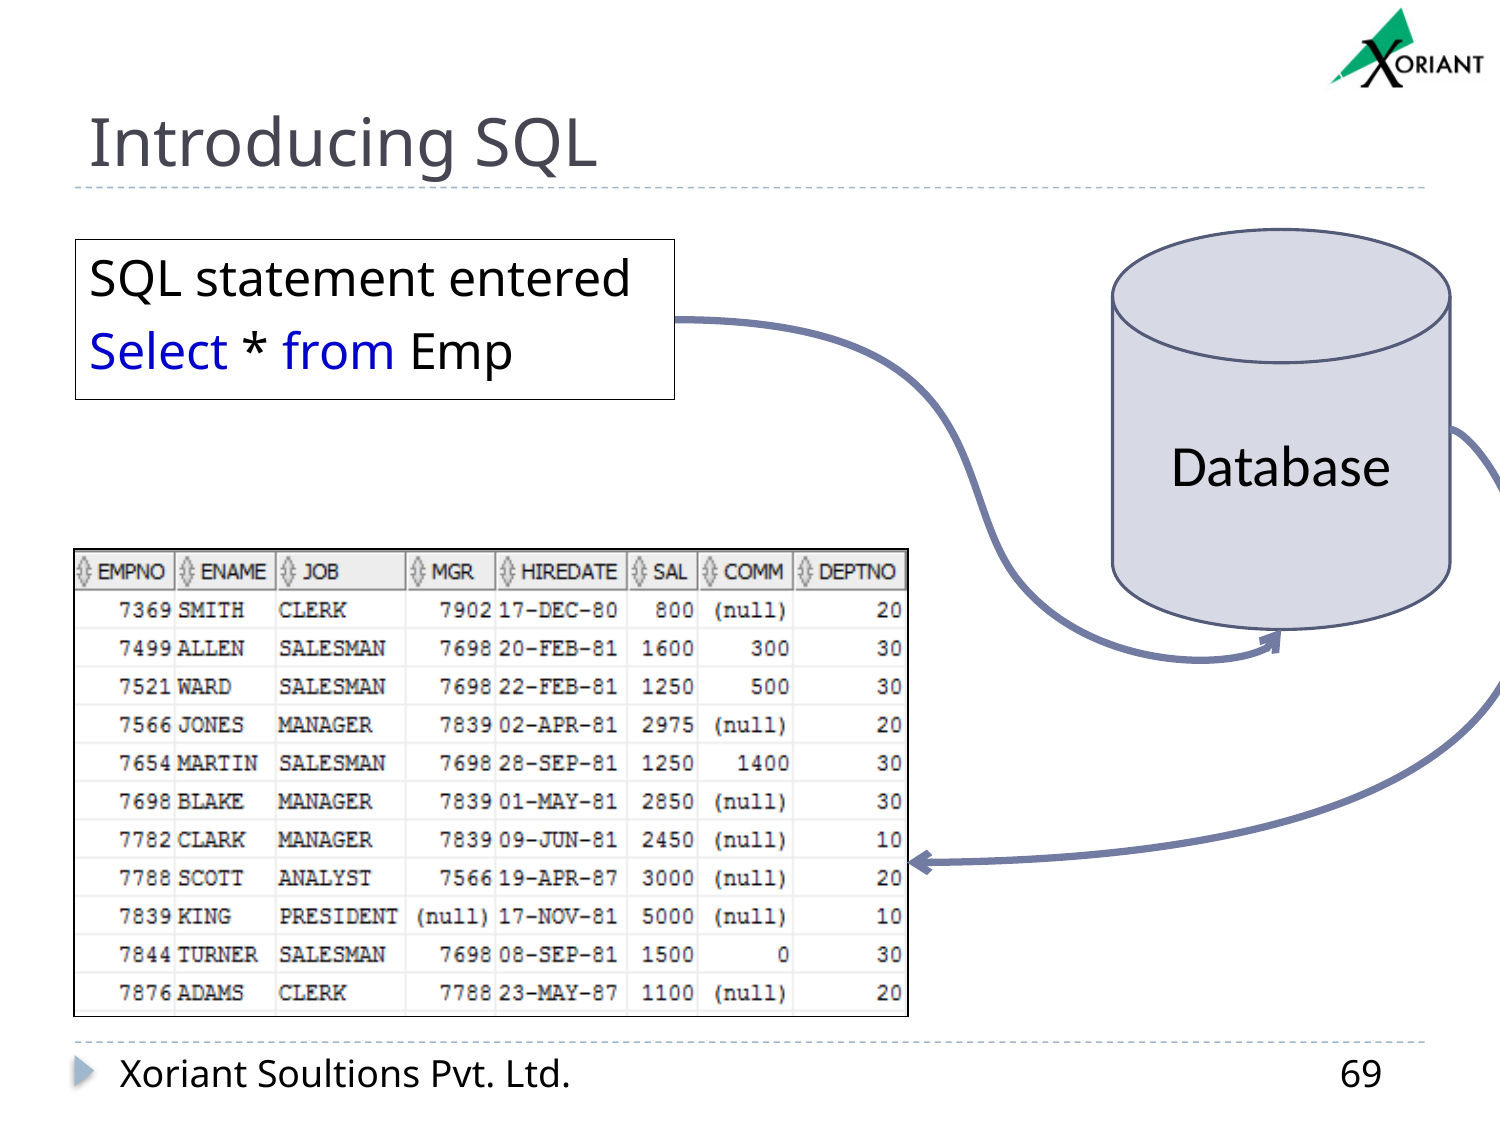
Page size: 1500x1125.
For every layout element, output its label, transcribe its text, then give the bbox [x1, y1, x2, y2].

title Introducing SQL [75, 24, 1425, 188]
footer Xoriant Soultions Pvt. Ltd. [105, 1042, 675, 1103]
picture [1325, 0, 1500, 91]
list SQL statement entered Select * from Emp [75, 239, 675, 400]
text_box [977, 558, 1211, 934]
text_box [674, 319, 1113, 430]
picture [74, 549, 908, 1016]
slide_number 69 [1325, 1042, 1425, 1103]
text_box Database [1110, 227, 1452, 632]
